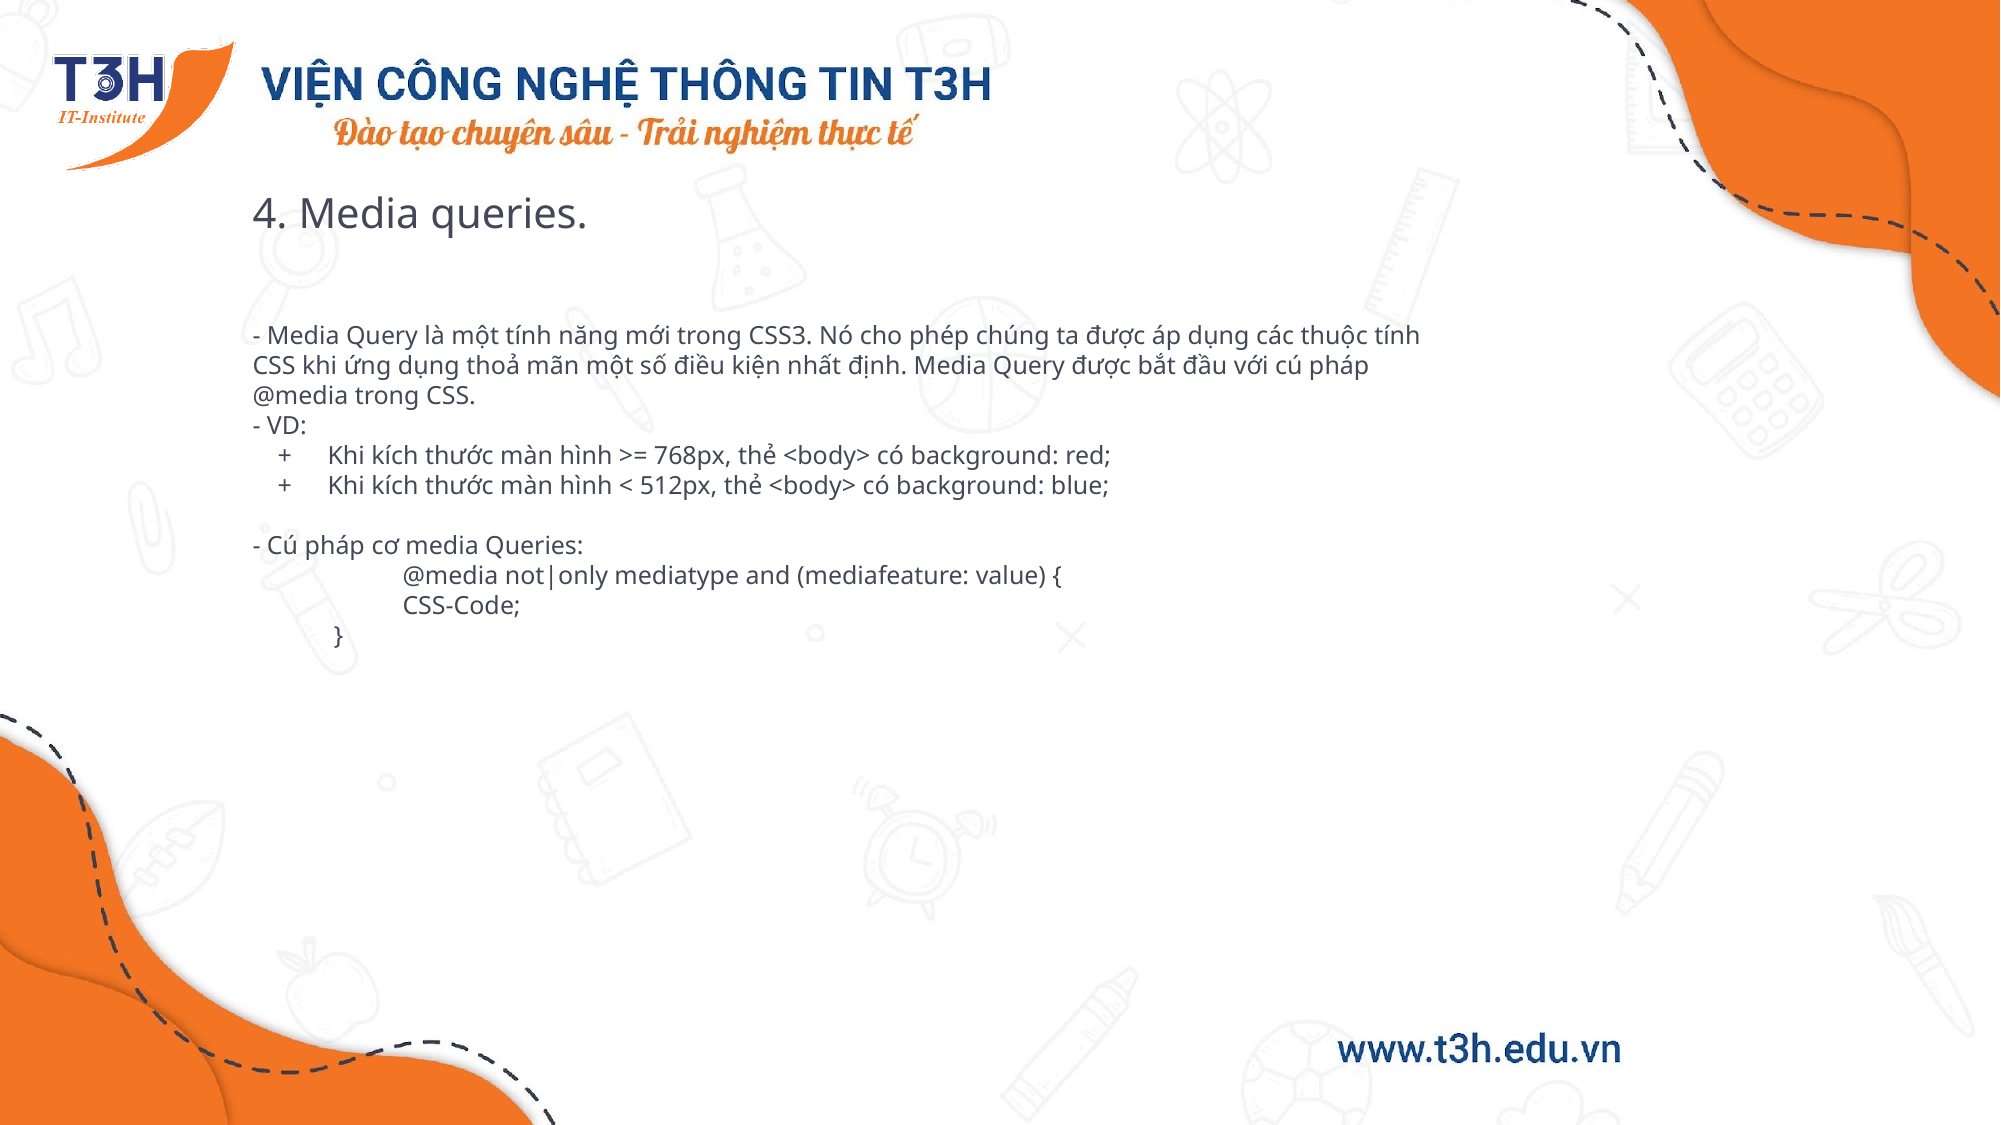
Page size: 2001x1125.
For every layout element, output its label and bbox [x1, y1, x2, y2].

text_box [351, 257, 484, 376]
picture [0, 0, 2000, 1125]
